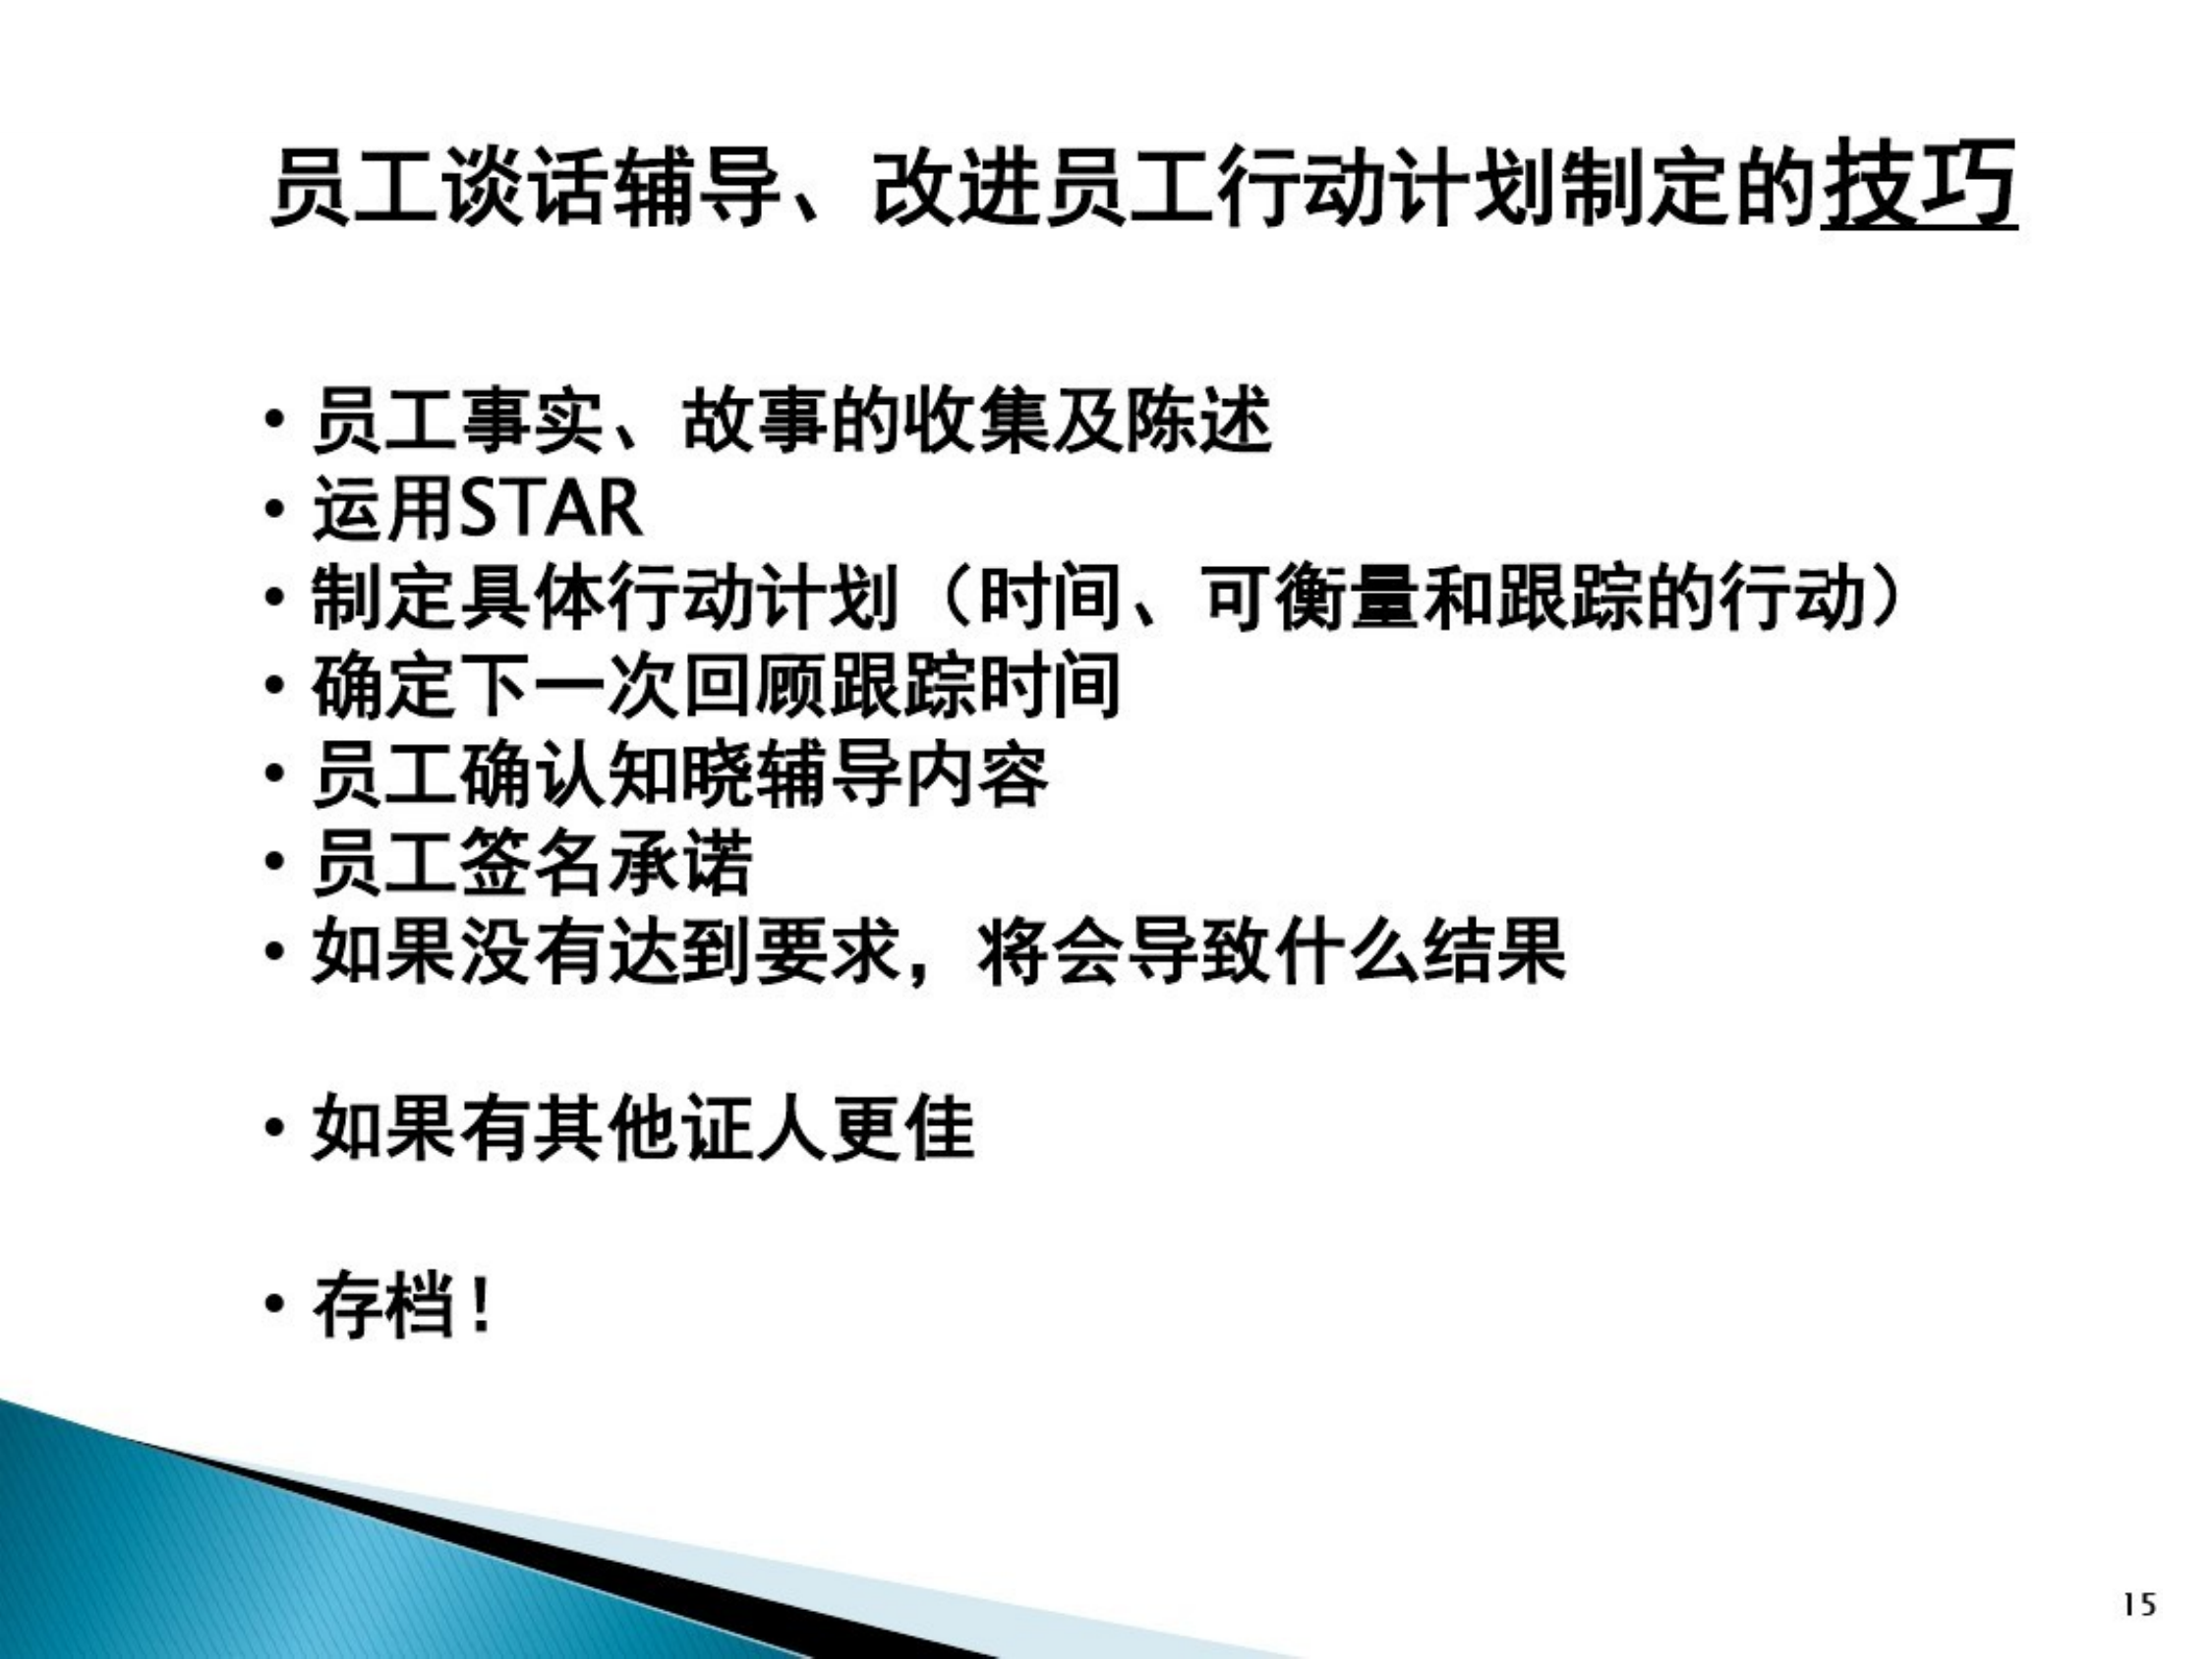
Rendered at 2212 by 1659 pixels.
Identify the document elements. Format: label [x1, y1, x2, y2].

text_box [0, 131, 2163, 1659]
